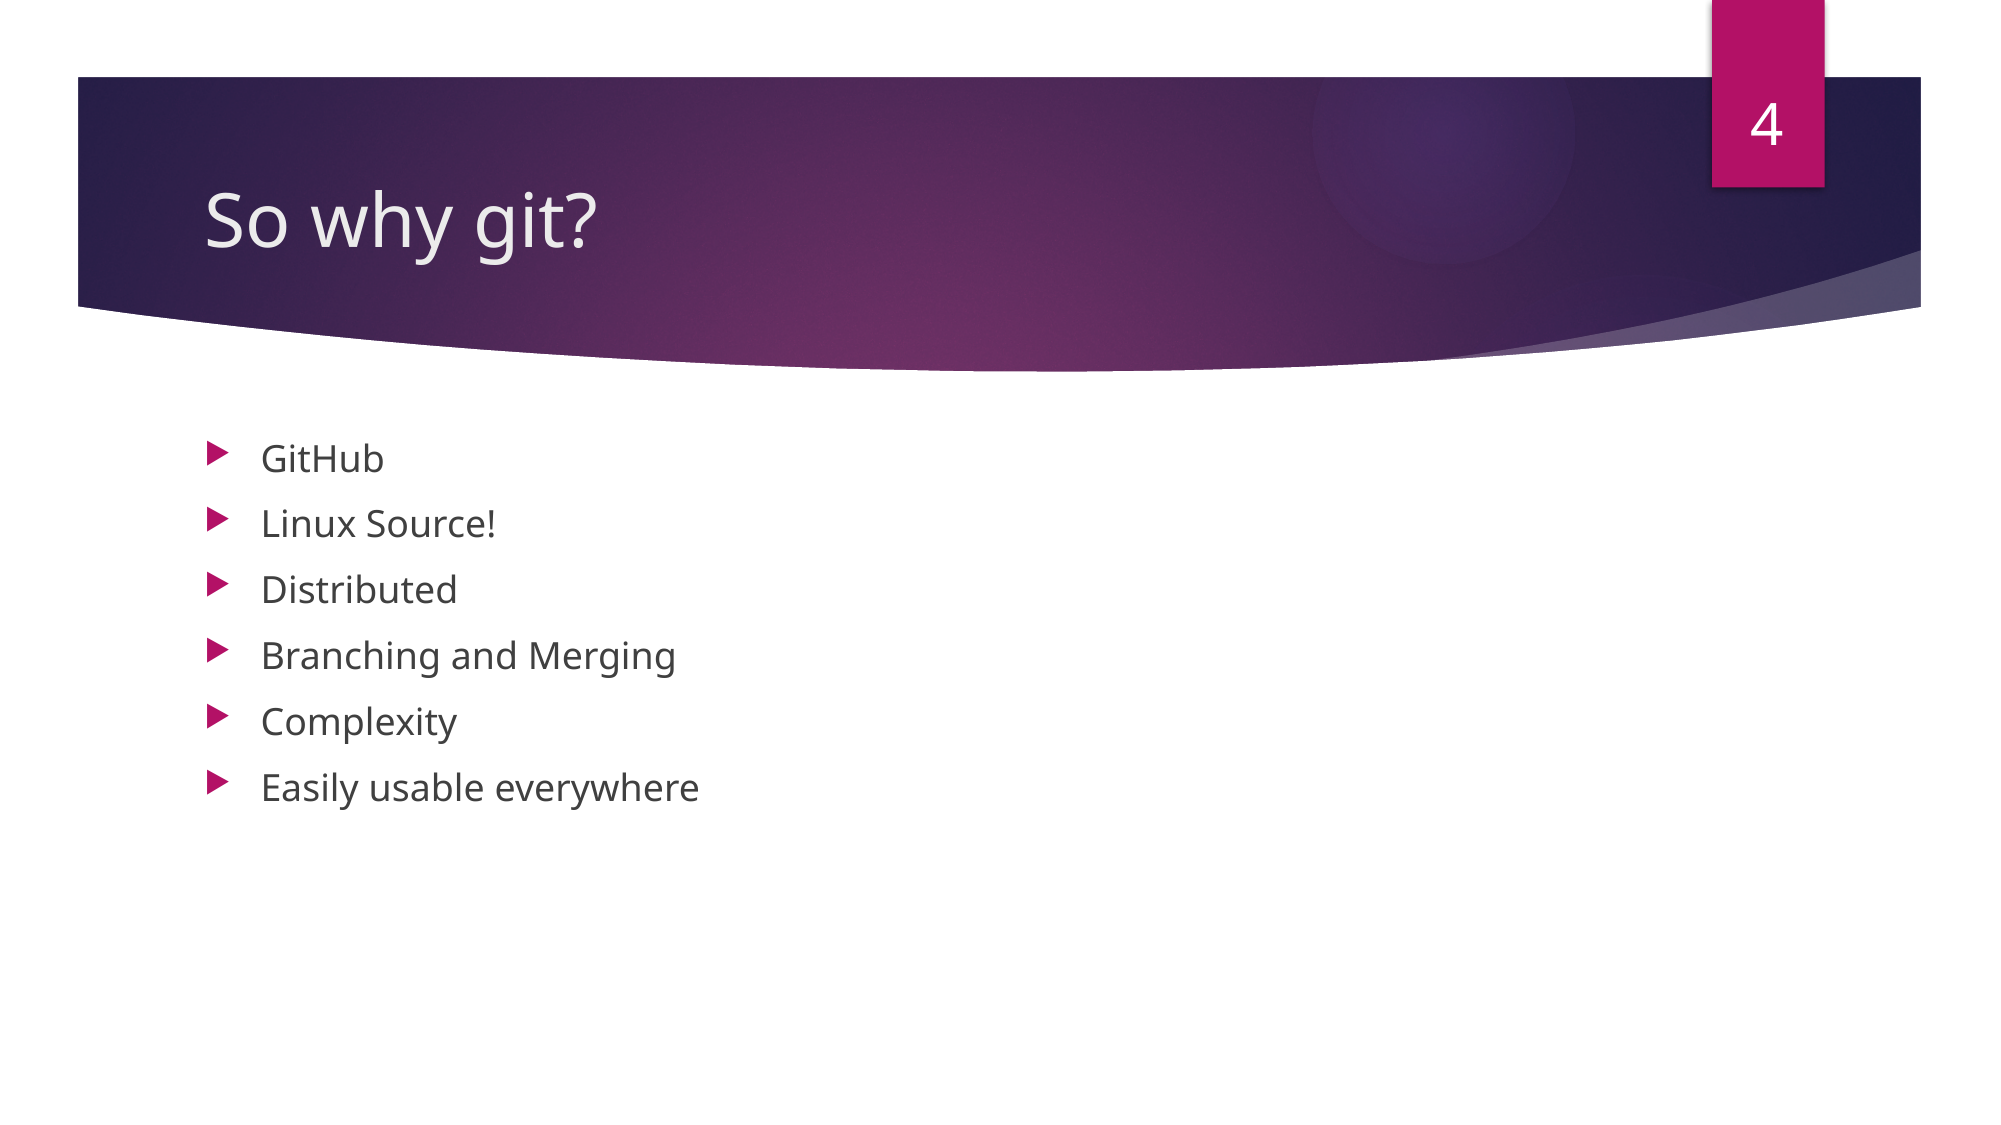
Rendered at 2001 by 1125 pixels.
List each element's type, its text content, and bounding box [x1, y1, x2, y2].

list GitHub Linux Source! Distributed Branching and Merging Complexity Easily usable everywhere [189, 427, 1638, 988]
slide_number 4 [1698, 48, 1836, 175]
title So why git? [189, 159, 1627, 276]
